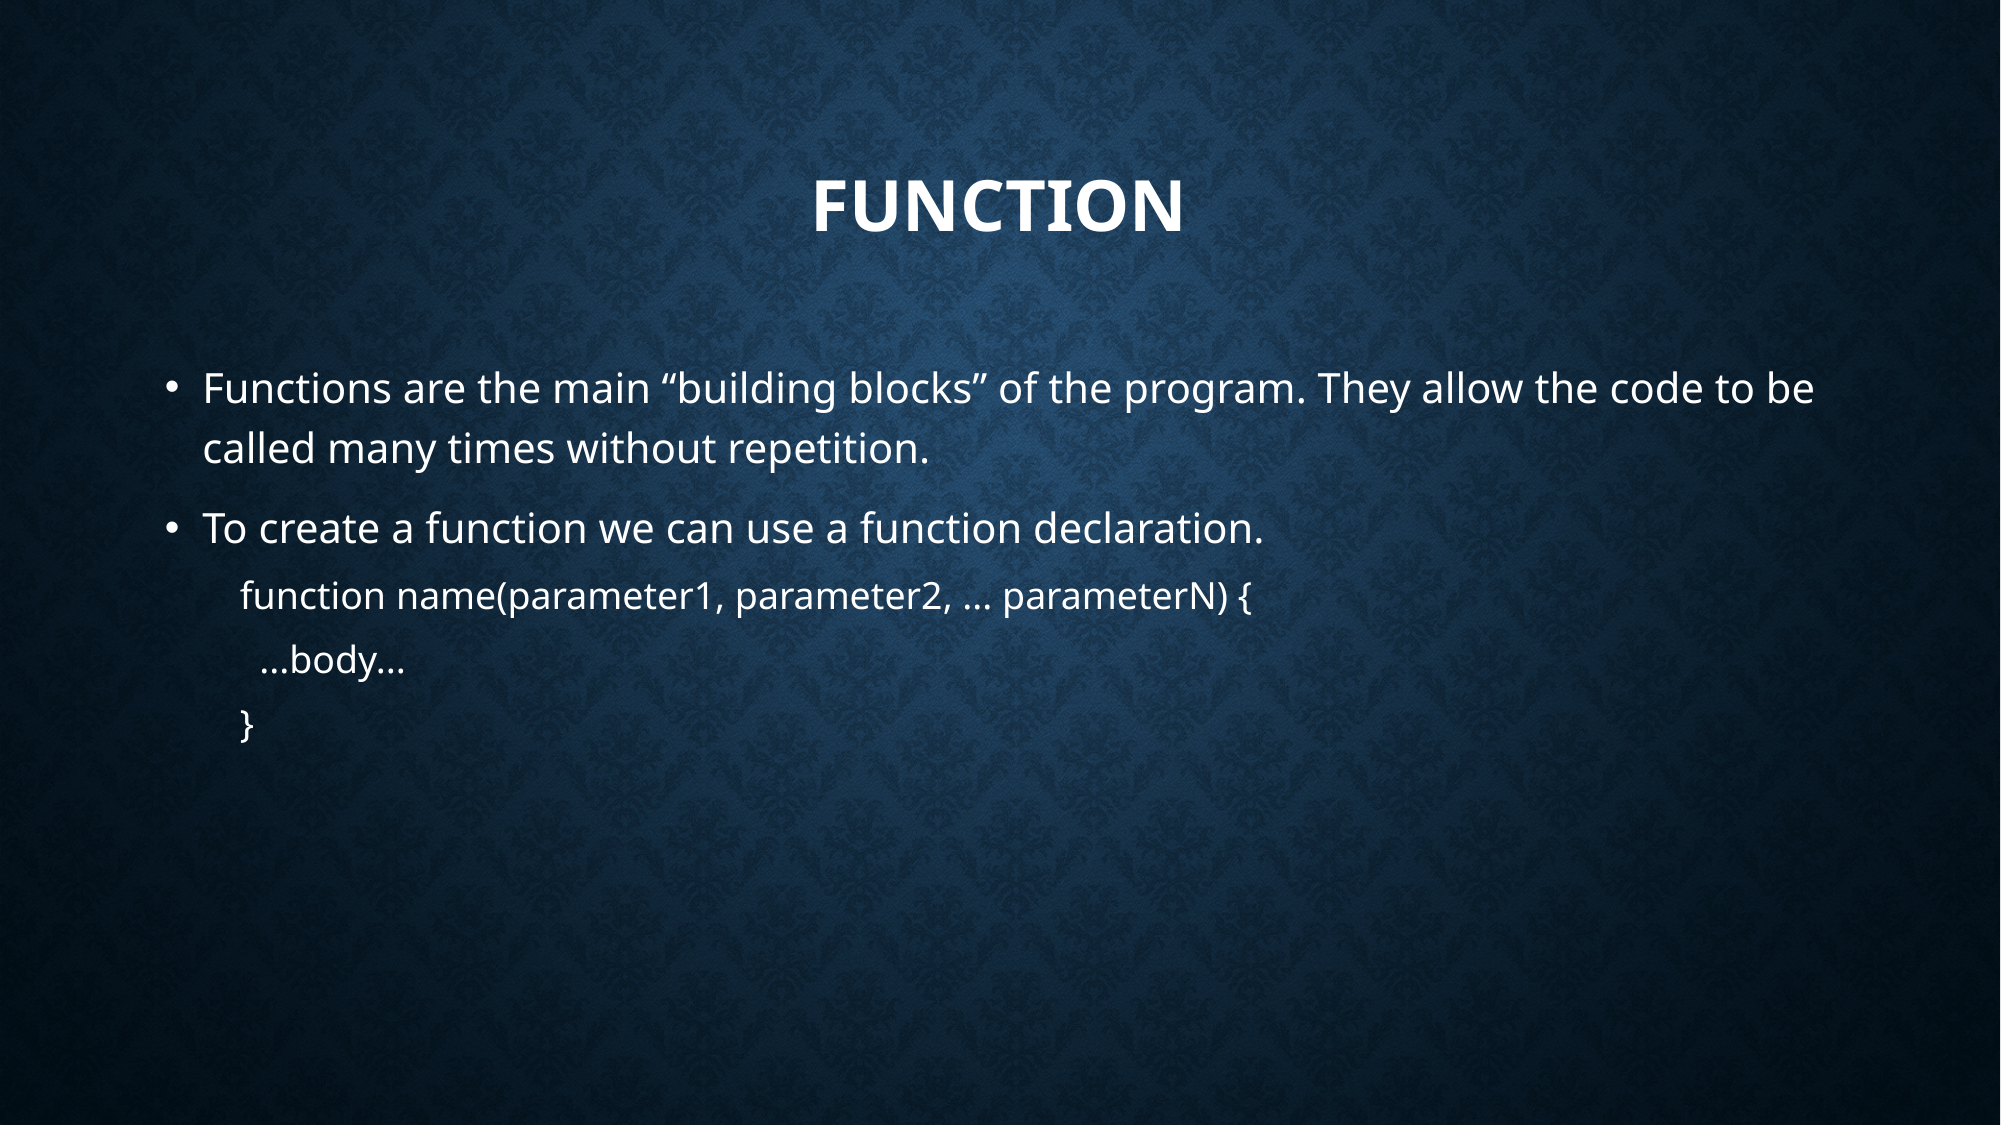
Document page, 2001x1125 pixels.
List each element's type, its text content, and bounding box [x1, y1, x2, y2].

title Function [149, 99, 1849, 318]
list Functions are the main “building blocks” of the program. They allow the code to be called many times without repetition. To create a function we can use a function declaration. function name(parameter1, parameter2, ... parameterN) { ...body... } [149, 343, 1849, 950]
